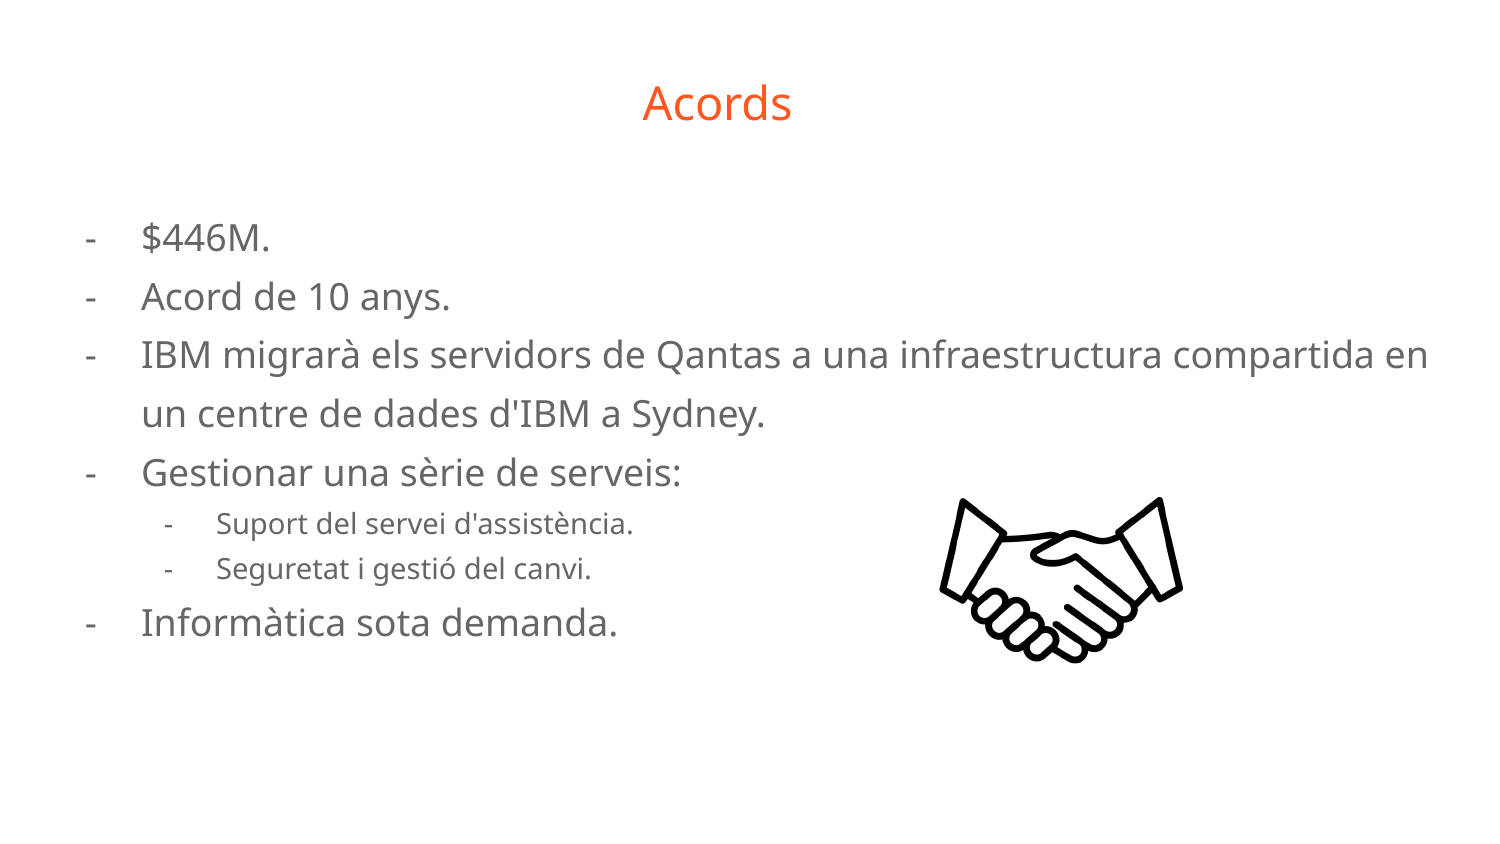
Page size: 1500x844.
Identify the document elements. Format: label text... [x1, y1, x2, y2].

list $446M. Acord de 10 anys. IBM migrarà els servidors de Qantas a una infraestructura compartida en un centre de dades d'IBM a Sydney. Gestionar una sèrie de serveis: Suport del servei d'assistència. Seguretat i gestió del canvi. Informàtica sota demanda. [51, 189, 1449, 750]
picture [936, 454, 1186, 705]
title Acords [627, 55, 873, 150]
